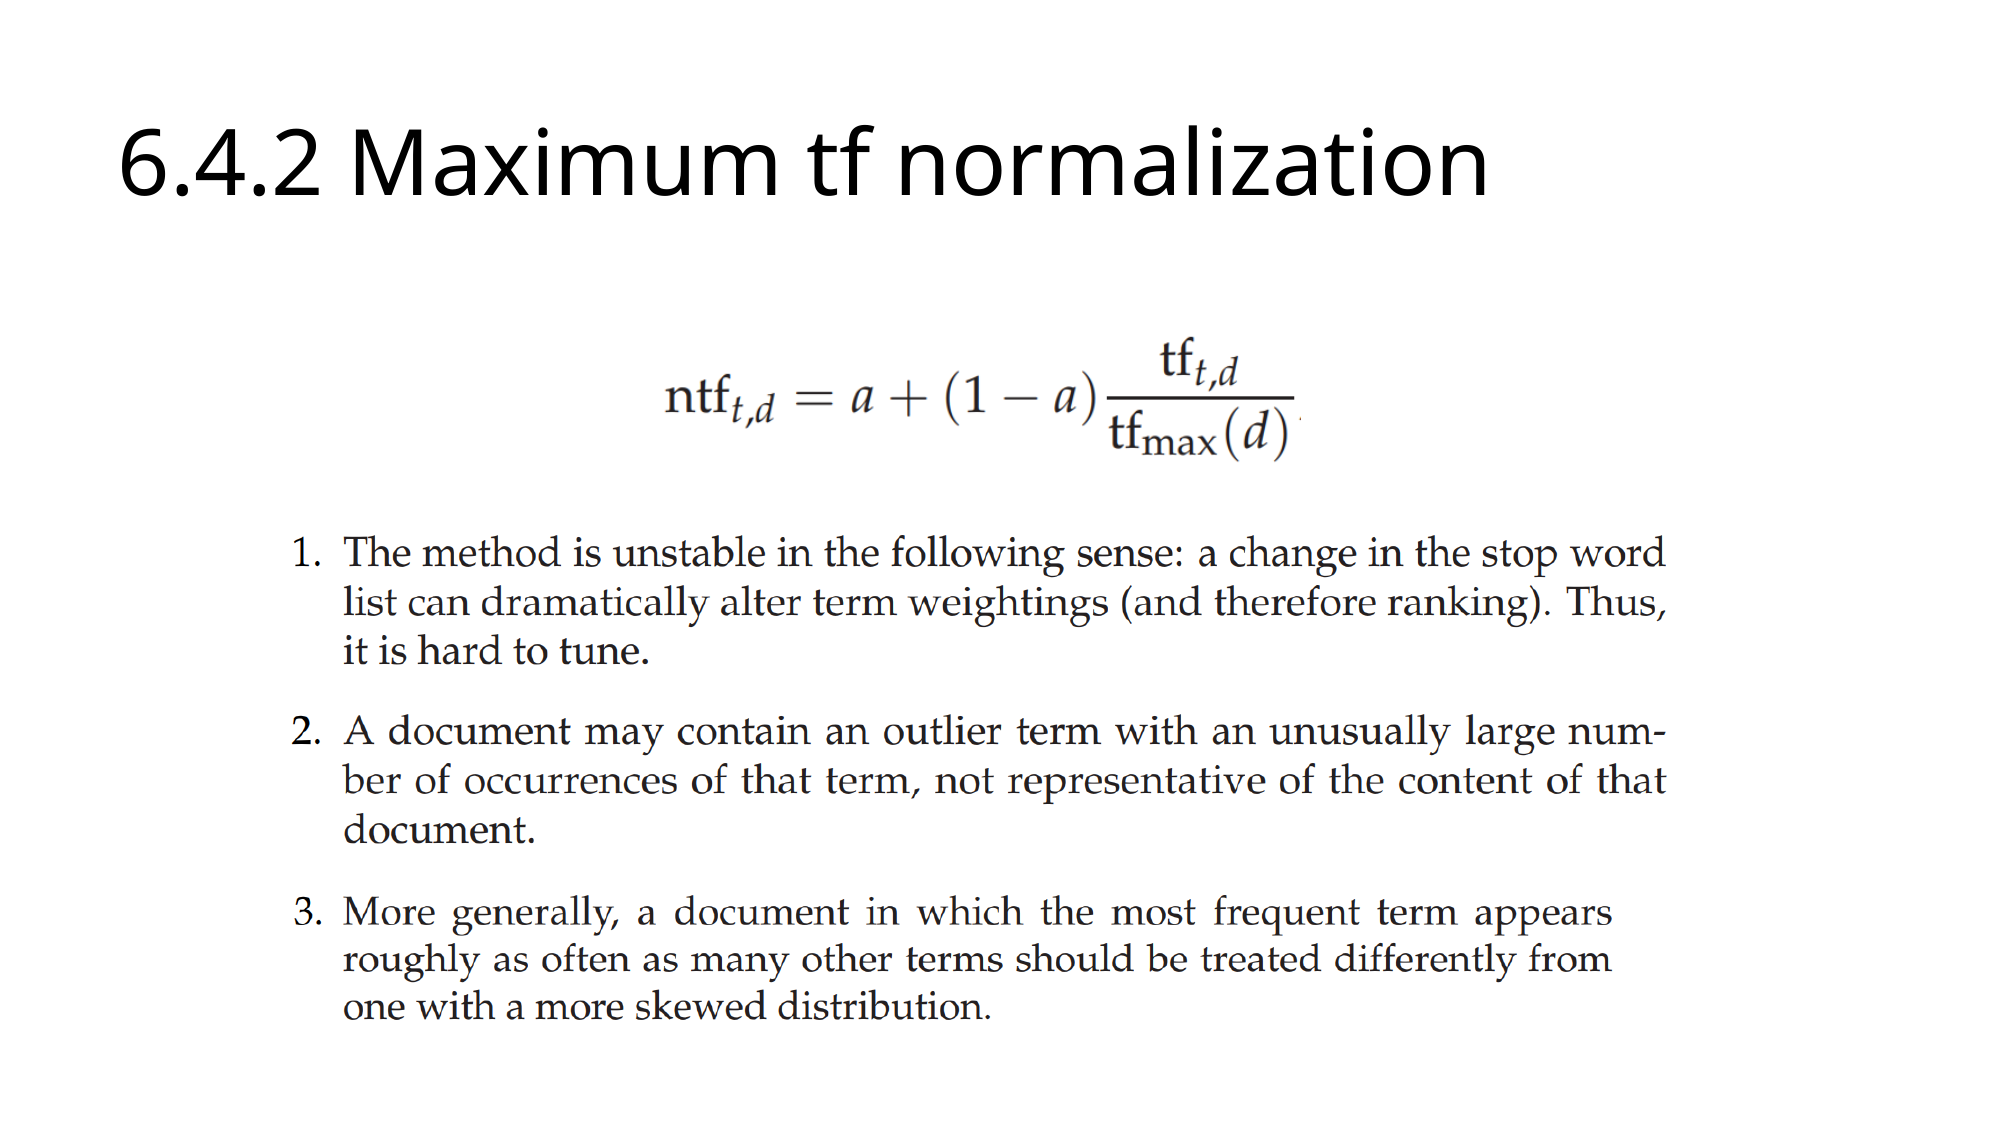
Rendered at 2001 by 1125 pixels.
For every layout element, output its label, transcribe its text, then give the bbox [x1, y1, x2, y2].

picture [266, 508, 1705, 1044]
text_box 6.4.2 Maximum tf normalization [102, 81, 1898, 250]
picture [611, 301, 1301, 476]
